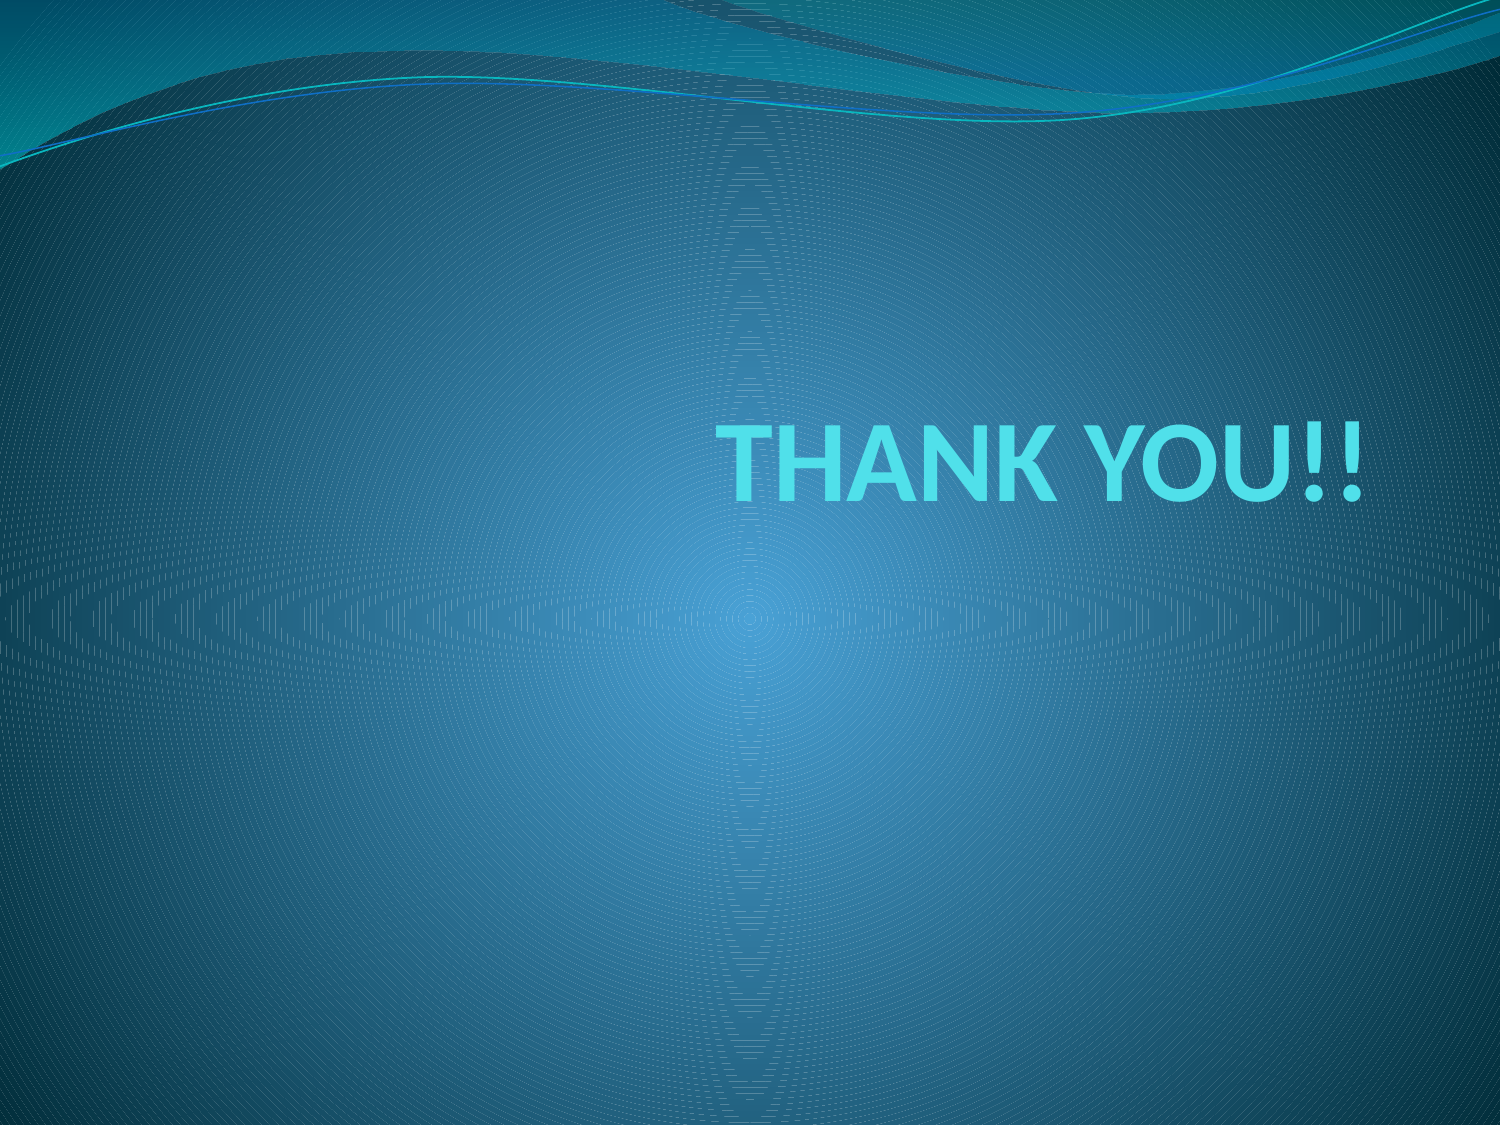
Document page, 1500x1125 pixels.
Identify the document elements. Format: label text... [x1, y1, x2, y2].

title THANK YOU!! [87, 224, 1376, 525]
